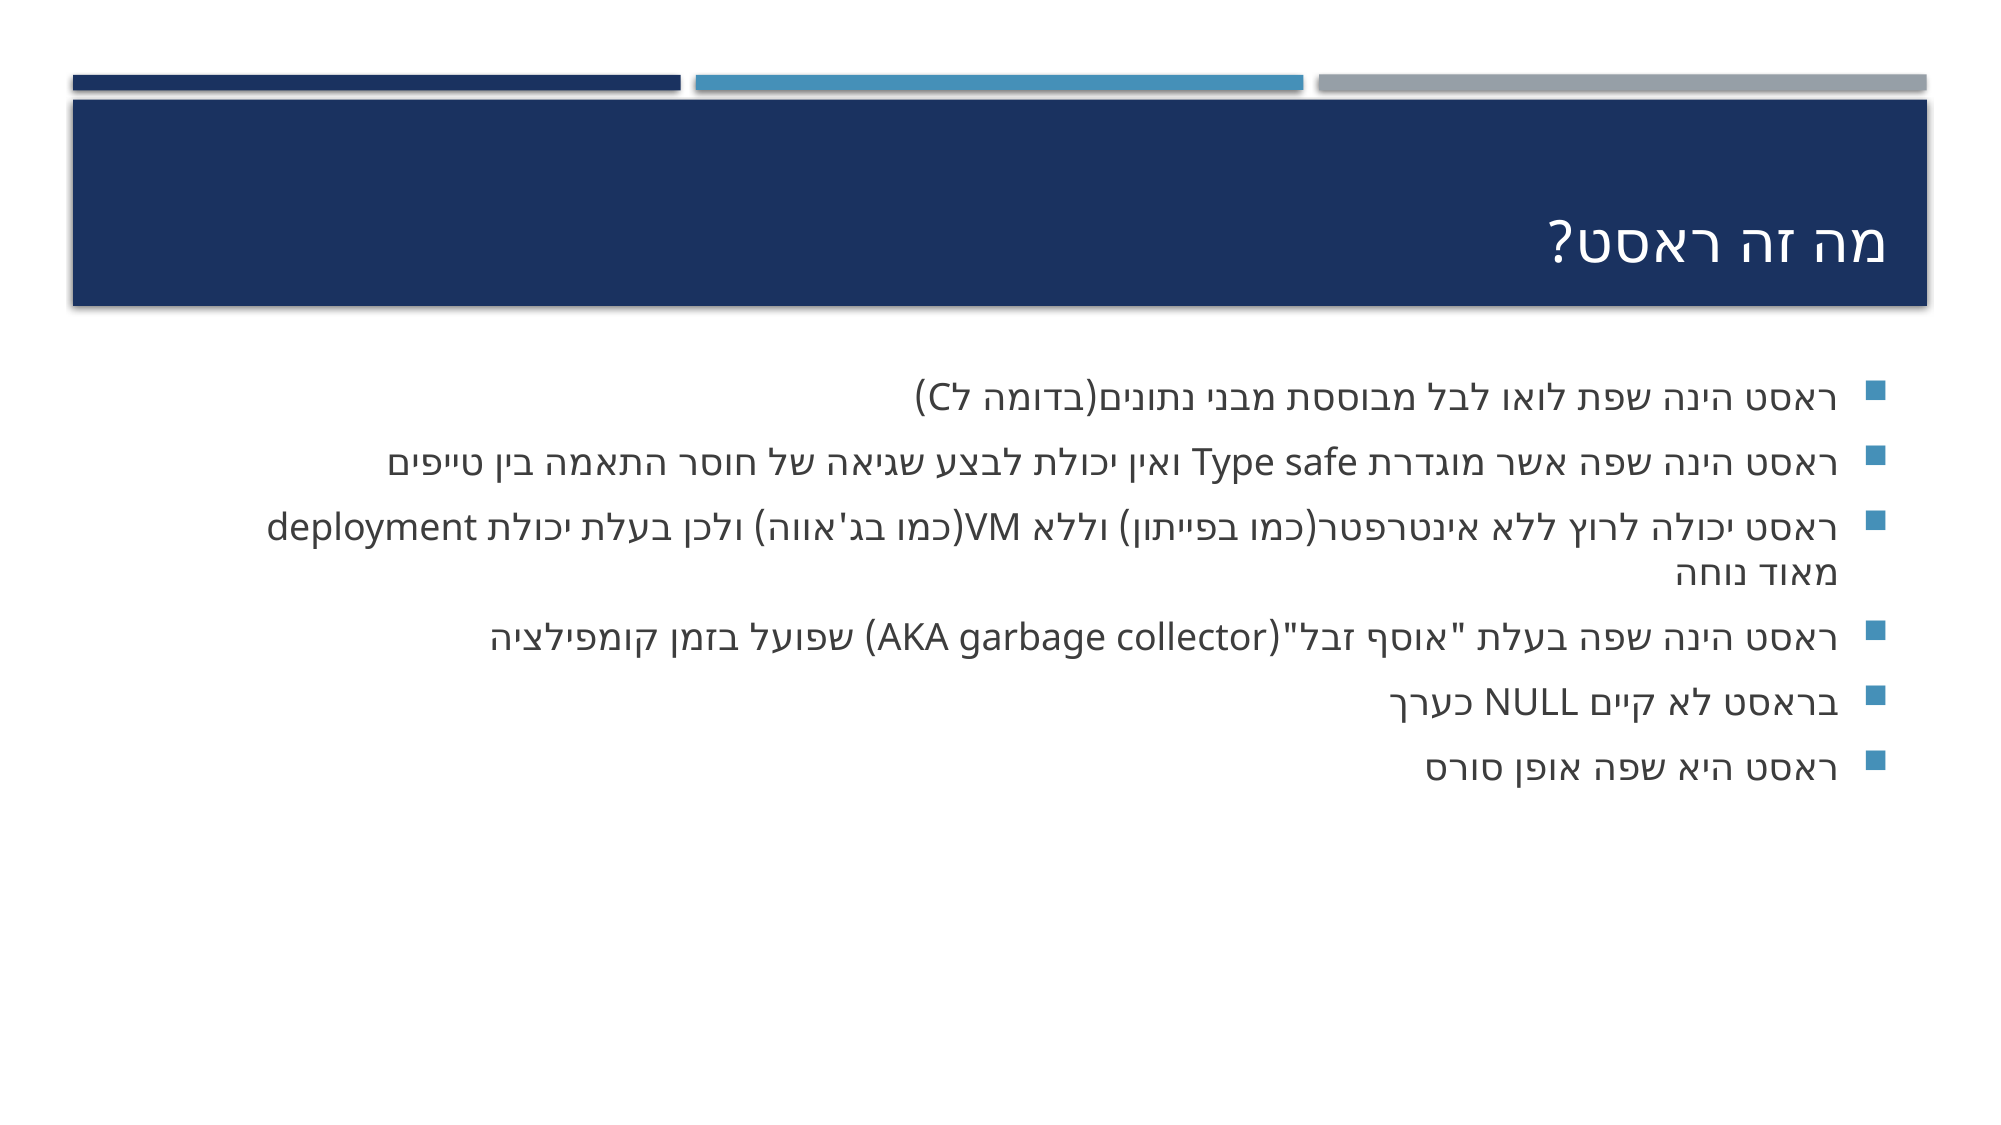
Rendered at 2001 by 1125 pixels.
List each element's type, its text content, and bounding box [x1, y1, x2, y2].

title מה זה ראסט? [95, 119, 1905, 282]
list ראסט הינה שפת לואו לבל מבוססת מבני נתונים(בדומה לC) ראסט הינה שפה אשר מוגדרת Type safe ואין יכולת לבצע שגיאה של חוסר התאמה בין טייפים ראסט יכולה לרוץ ללא אינטרפטר(כמו בפייתון) וללא VM(כמו בג'אווה) ולכן בעלת יכולת deployment מאוד נוחה ראסט הינה שפה בעלת "אוסף זבל"(AKA garbage collector) שפועל בזמן קומפילציה בראסט לא קיים NULL כערך ראסט היא שפה אופן סורס [182, 365, 1905, 962]
